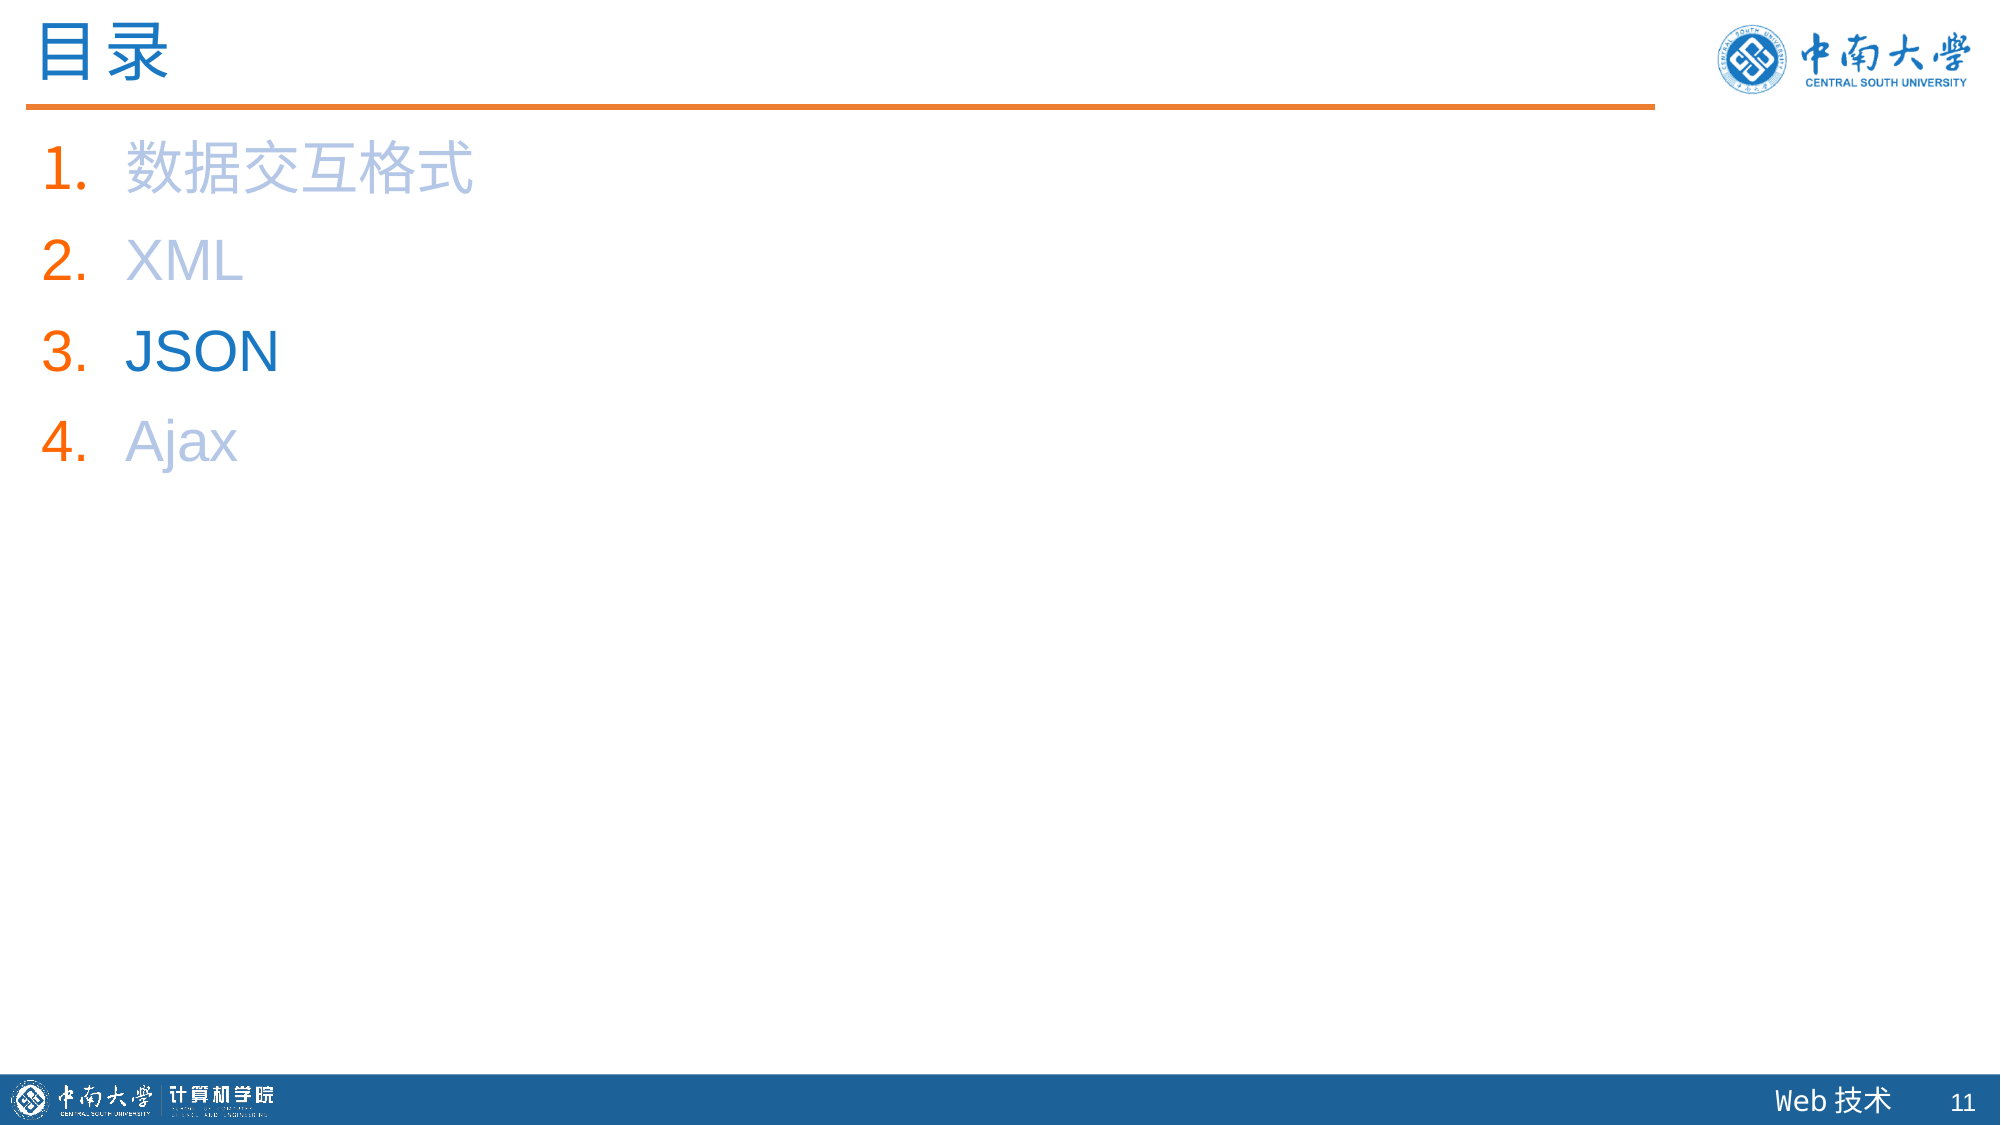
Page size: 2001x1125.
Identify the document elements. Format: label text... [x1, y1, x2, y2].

list 目录 [17, 10, 1615, 83]
slide_number 10 [1916, 1079, 1992, 1124]
picture [1708, 19, 1982, 99]
list 数据交互格式 XML JSON Ajax [26, 123, 1982, 1050]
picture [0, 1080, 299, 1120]
